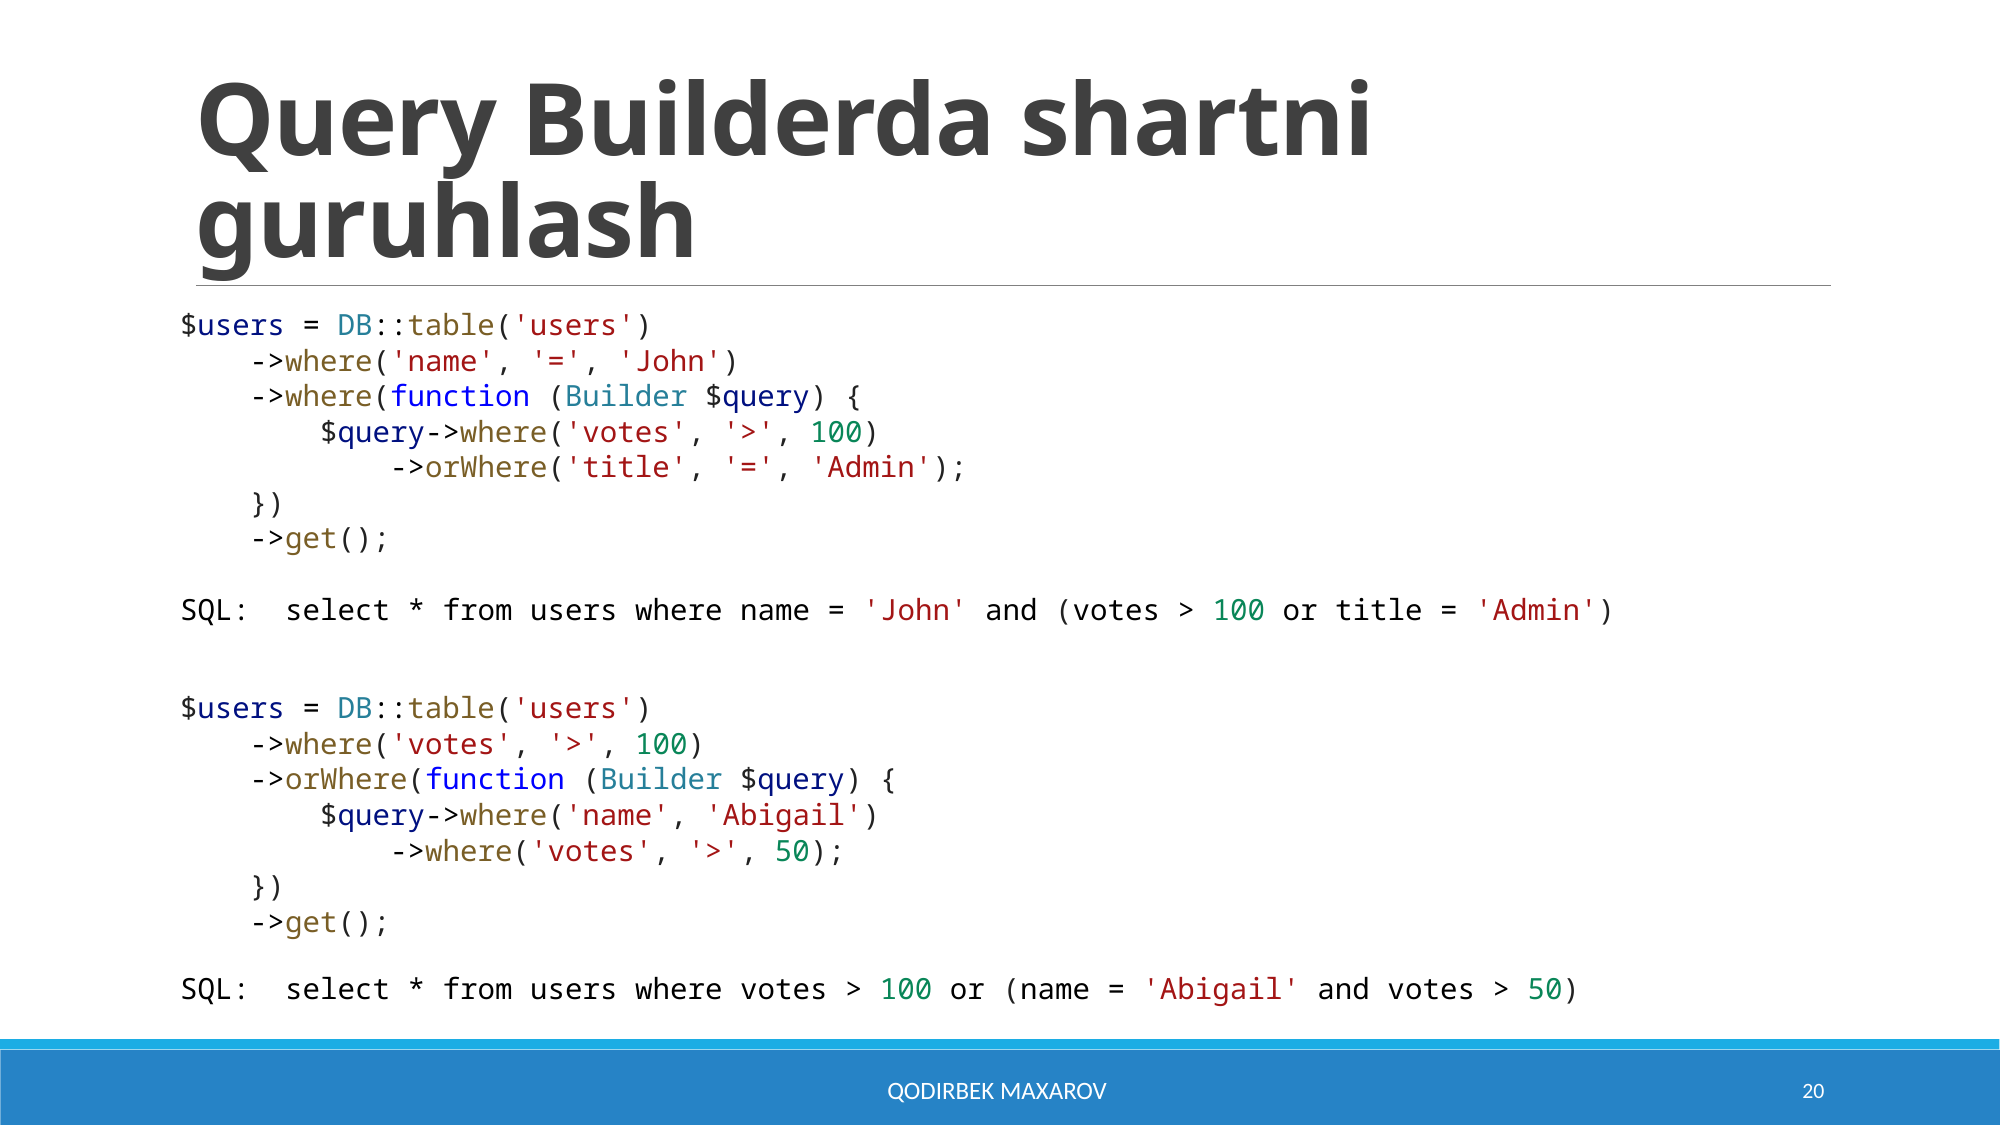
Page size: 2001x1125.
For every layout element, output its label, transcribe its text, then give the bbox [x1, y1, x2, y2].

title Query Builderda shartni guruhlash [180, 47, 1830, 285]
slide_number 20 [1624, 1059, 1840, 1120]
list $users = DB::table('users') ->where('name', '=', 'John') ->where(function (Builder $query) { $query->where('votes', '>', 100) ->orWhere('title', '=', 'Admin'); }) ->get(); SQL: select * from users where name = 'John' and (votes > 100 or title = 'Admin') $users = DB::table('users') ->where('votes', '>', 100) ->orWhere(function (Builder $query) { $query->where('name', 'Abigail') ->where('votes', '>', 50); }) ->get(); SQL: select * from users where votes > 100 or (name = 'Abigail' and votes > 50) [180, 302, 1830, 1033]
footer Qodirbek Maxarov [604, 1059, 1396, 1120]
